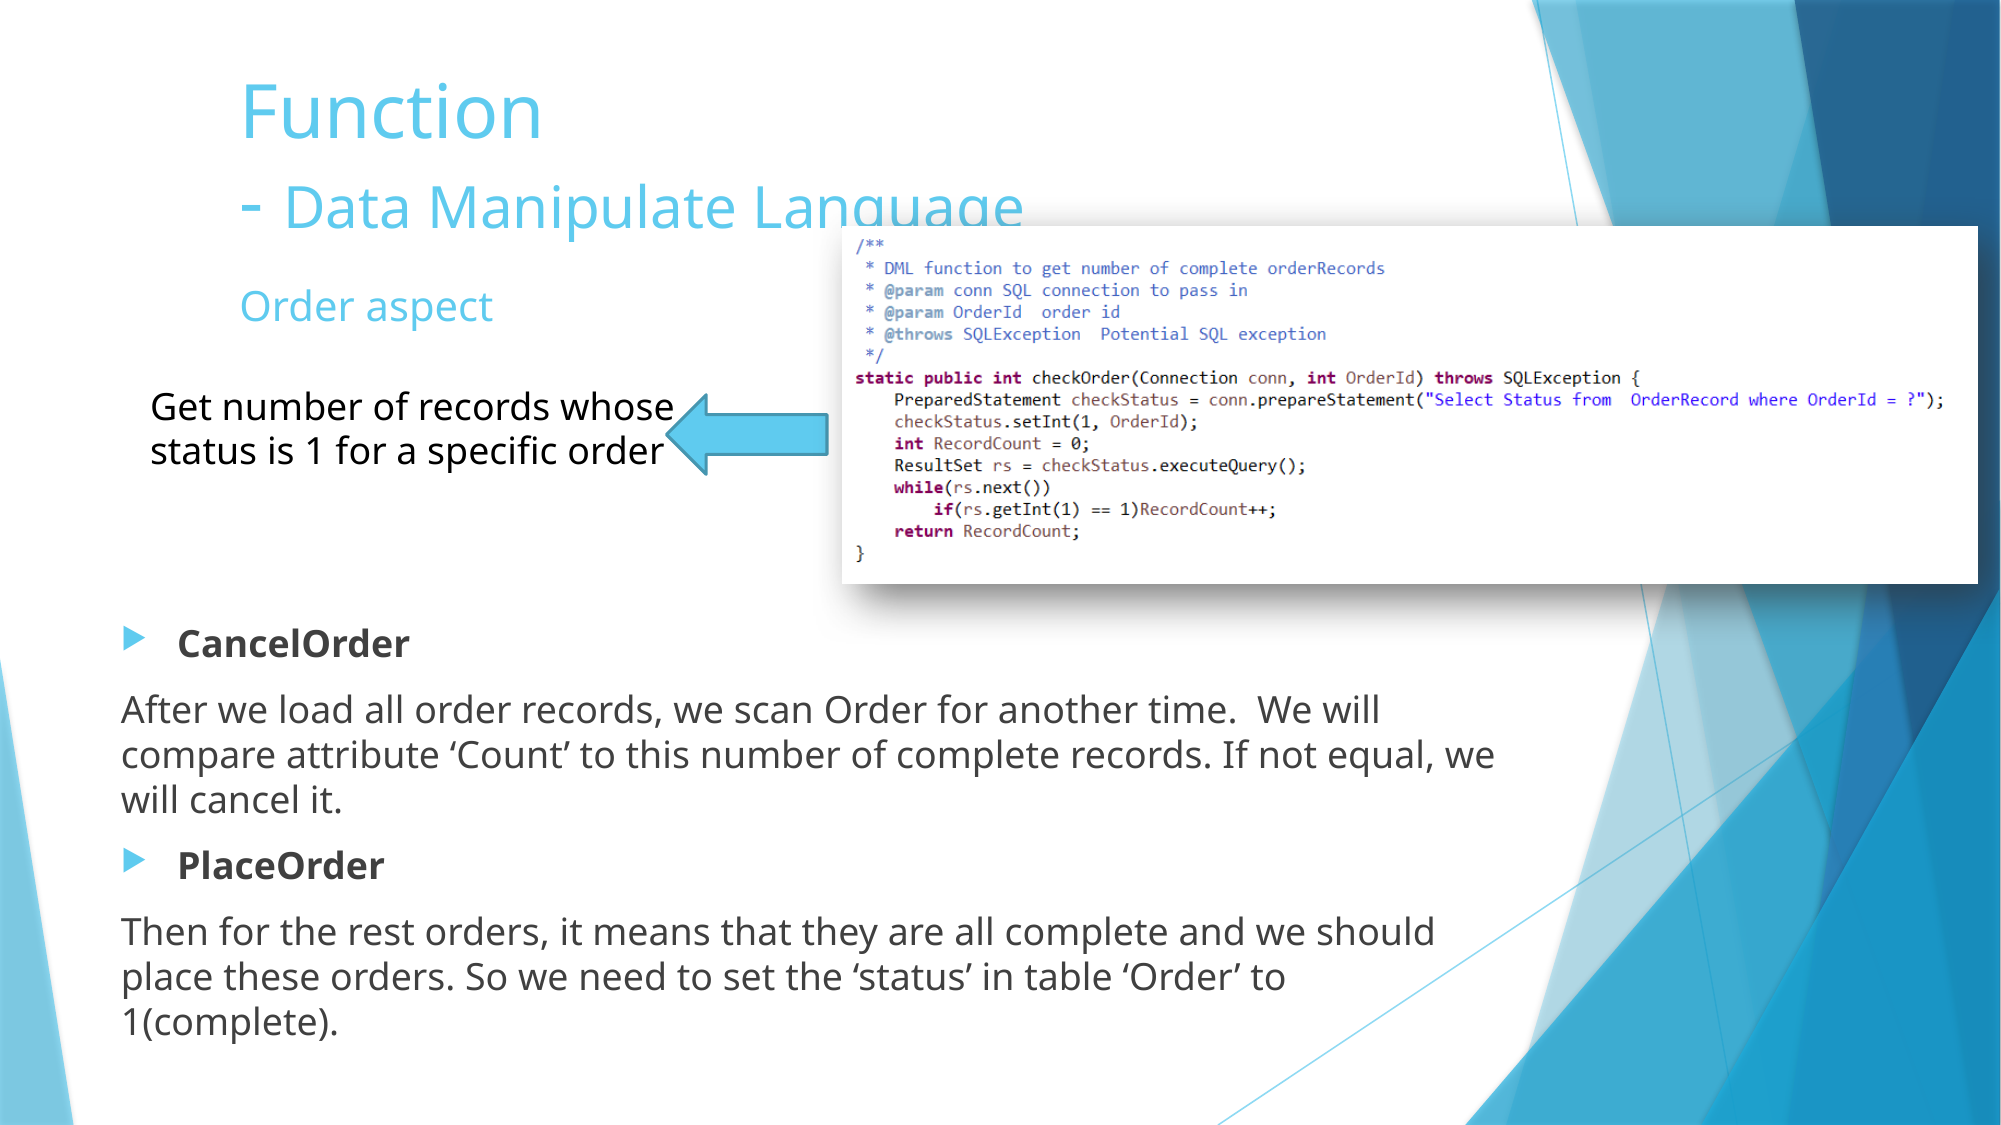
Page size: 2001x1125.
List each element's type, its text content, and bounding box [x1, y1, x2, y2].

text_box [665, 393, 825, 476]
list CancelOrder After we load all order records, we scan Order for another time. We will compare attribute ‘Count’ to this number of complete records. If not equal, we will cancel it. PlaceOrder Then for the rest orders, it means that they are all complete and we should place these orders. So we need to set the ‘status’ in table ‘Order’ to 1(complete). [105, 612, 1517, 1069]
picture [842, 226, 1978, 584]
text_box Order aspect [224, 271, 811, 340]
text_box Get number of records whose status is 1 for a specific order [135, 375, 702, 480]
title Function - Data Manipulate Language [224, 56, 1635, 274]
